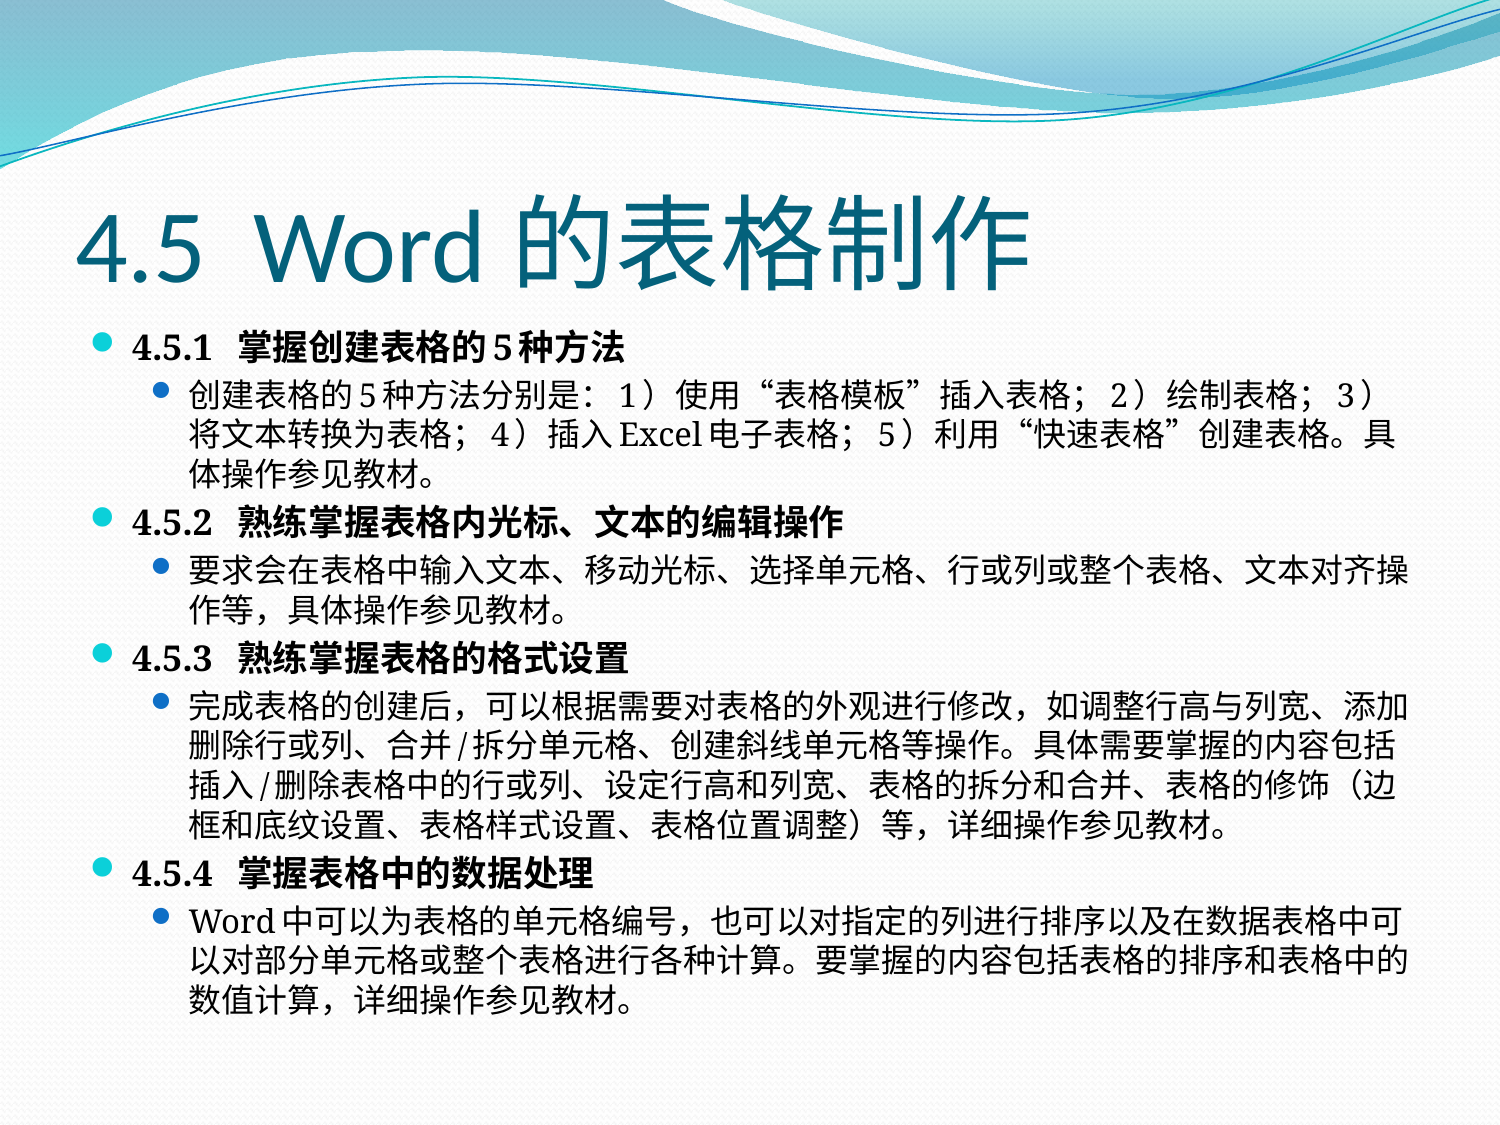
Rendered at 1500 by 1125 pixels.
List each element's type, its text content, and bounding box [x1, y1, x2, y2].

list 4.5.1 掌握创建表格的5种方法 创建表格的5种方法分别是：1）使用“表格模板”插入表格；2）绘制表格；3）将文本转换为表格；4）插入Excel电子表格；5）利用“快速表格”创建表格。具体操作参见教材。 4.5.2 熟练掌握表格内光标、文本的编辑操作 要求会在表格中输入文本、移动光标、选择单元格、行或列或整个表格、文本对齐操作等，具体操作参见教材。 4.5.3 熟练掌握表格的格式设置 完成表格的创建后，可以根据需要对表格的外观进行修改，如调整行高与列宽、添加删除行或列、合并/拆分单元格、创建斜线单元格等操作。具体需要掌握的内容包括插入/删除表格中的行或列、设定行高和列宽、表格的拆分和合并、表格的修饰（边框和底纹设置、表格样式设置、表格位置调整）等，详细操作参见教材。 4.5.4 掌握表格中的数据处理 Word中可以为表格的单元格编号，也可以对指定的列进行排序以及在数据表格中可以对部分单元格或整个表格进行各种计算。要掌握的内容包括表格的排序和表格中的数值计算，详细操作参见教材。 [75, 317, 1425, 1038]
title 4.5 Word的表格制作 [75, 115, 1425, 303]
